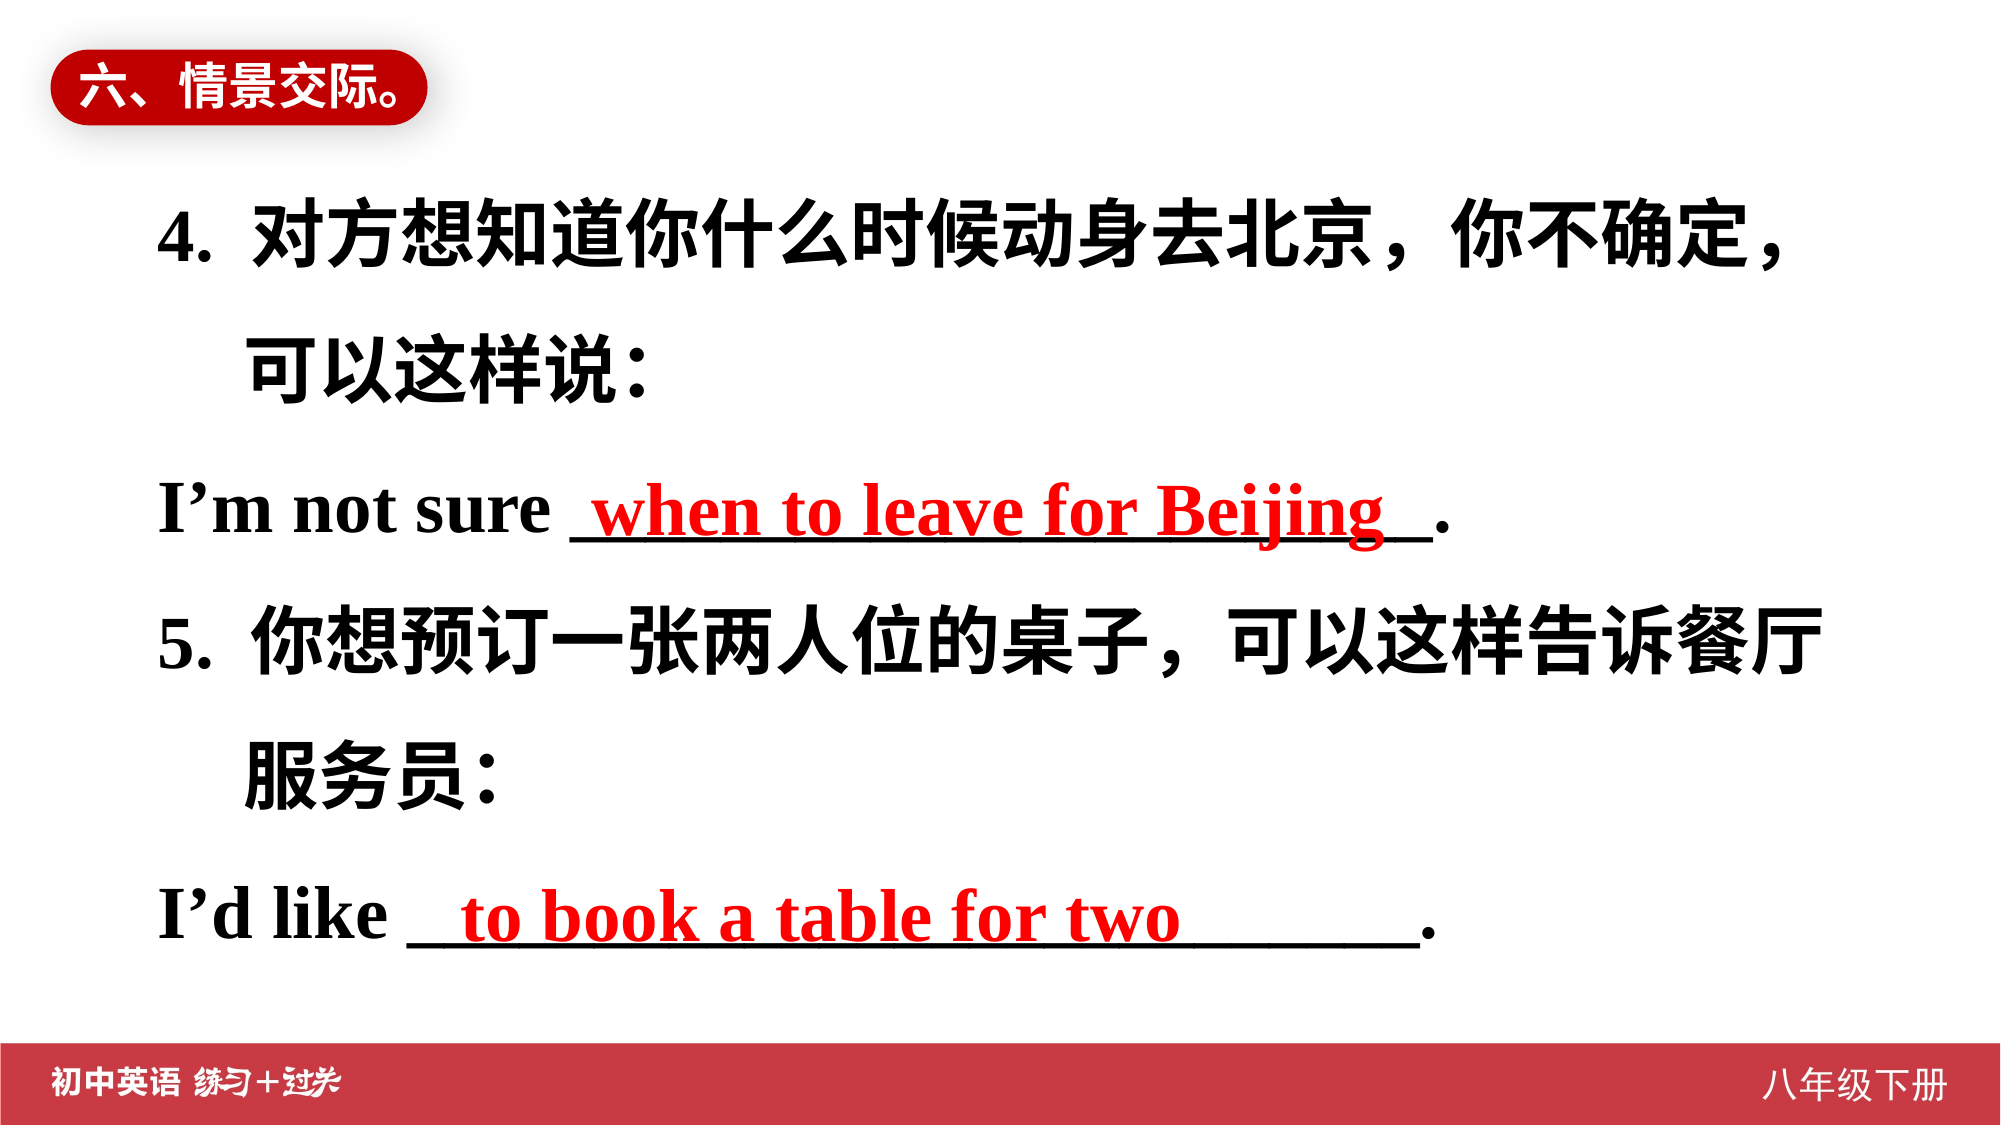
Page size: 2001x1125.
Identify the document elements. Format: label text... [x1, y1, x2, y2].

text_box 六、情景交际。 [63, 47, 428, 122]
text_box [70, 122, 408, 127]
text_box when to leave for Beijing to book a table for two [276, 407, 1976, 964]
text_box 4. 对方想知道你什么时候动身去北京，你不确定， 可以这样说： I’m not sure _______________________. 5. 你想预订一张两人位的桌子，可以这样告诉餐厅 服务员： I’d like ___________________________. [142, 134, 1932, 962]
text_box [49, 58, 63, 117]
picture [0, 0, 2001, 1125]
